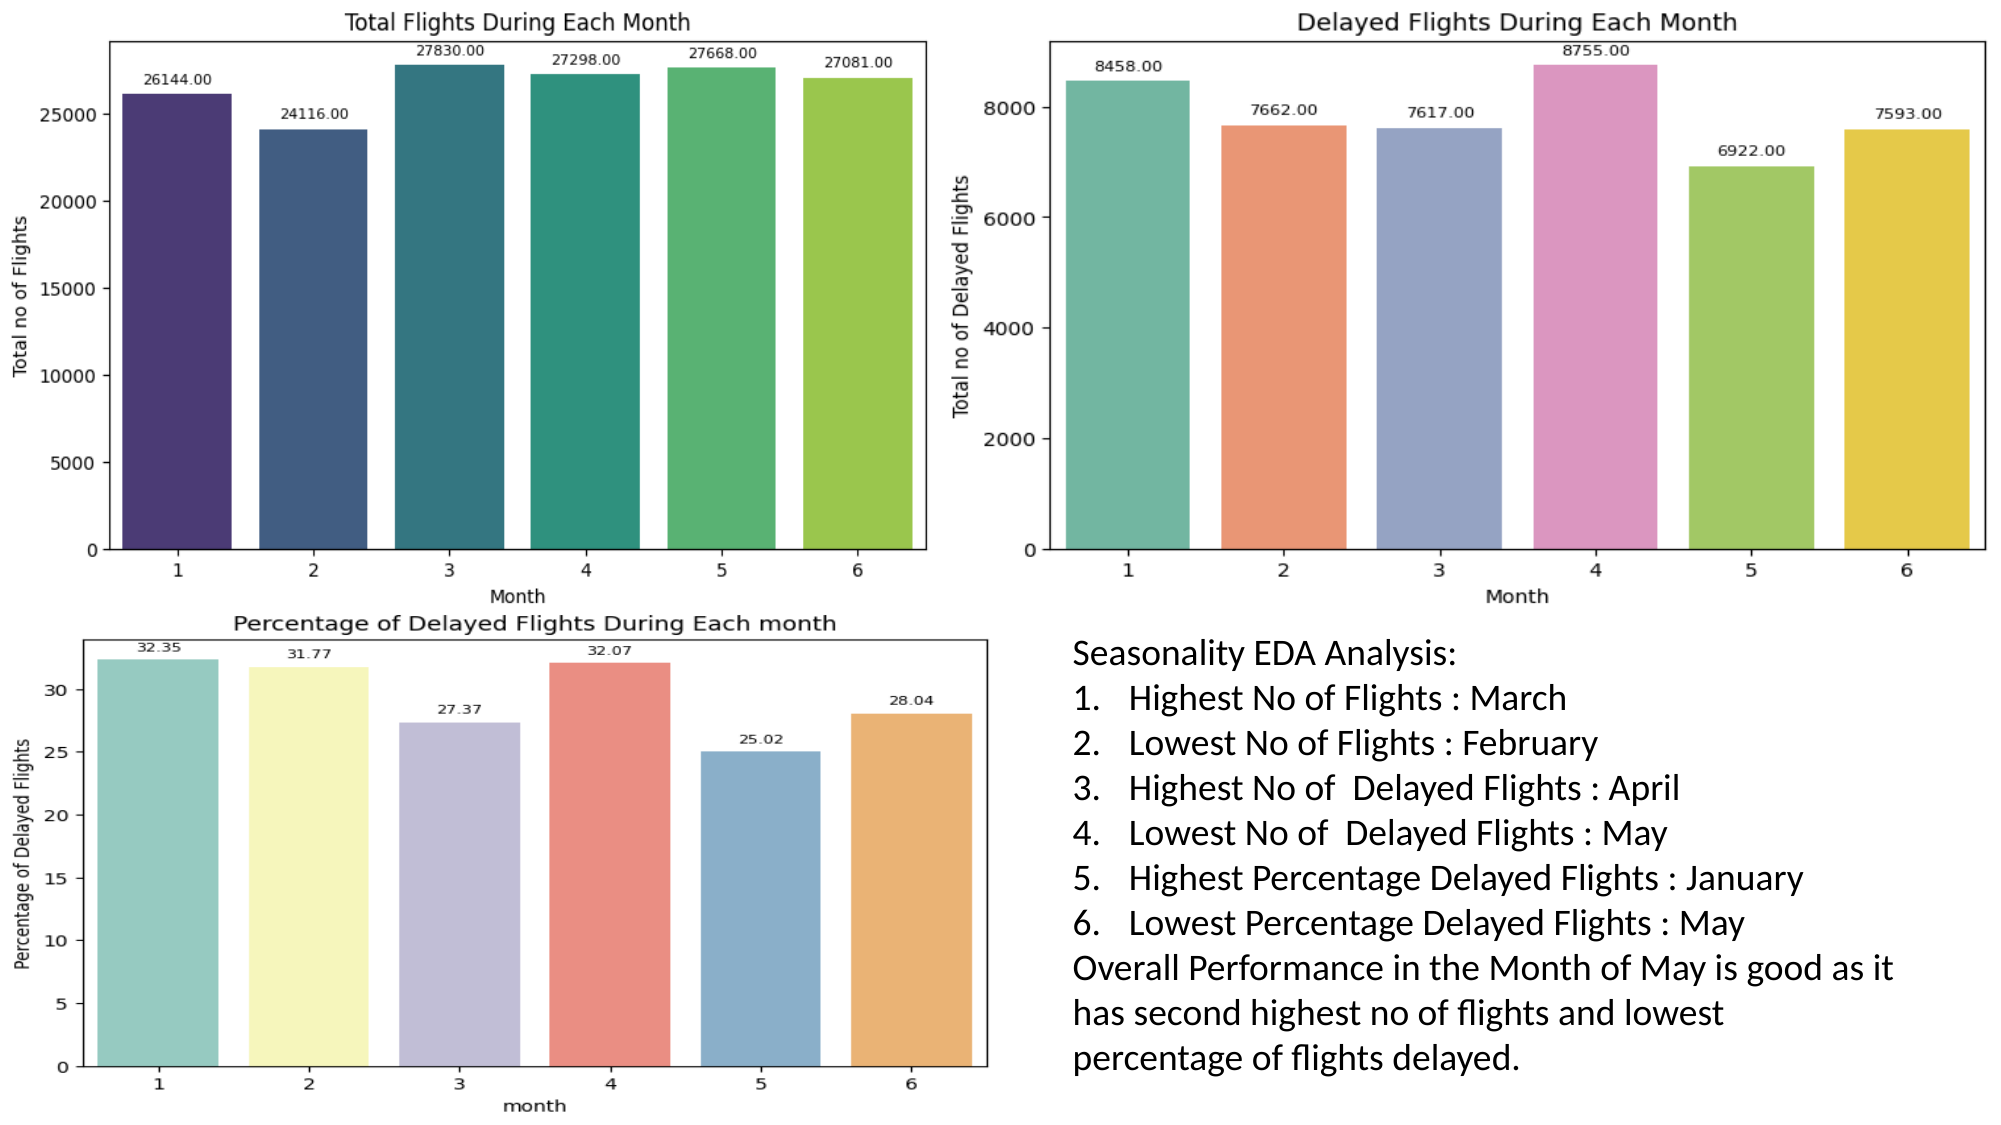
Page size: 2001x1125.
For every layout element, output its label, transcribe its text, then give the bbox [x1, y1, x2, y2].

picture [0, 0, 2000, 1125]
text_box Seasonality EDA Analysis: Highest No of Flights : March Lowest No of Flights : February Highest No of Delayed Flights : April Lowest No of Delayed Flights : May Highest Percentage Delayed Flights : January Lowest Percentage Delayed Flights : May Overall Performance in the Month of May is good as it has second highest no of flights and lowest percentage of flights delayed. [1057, 620, 1910, 1125]
